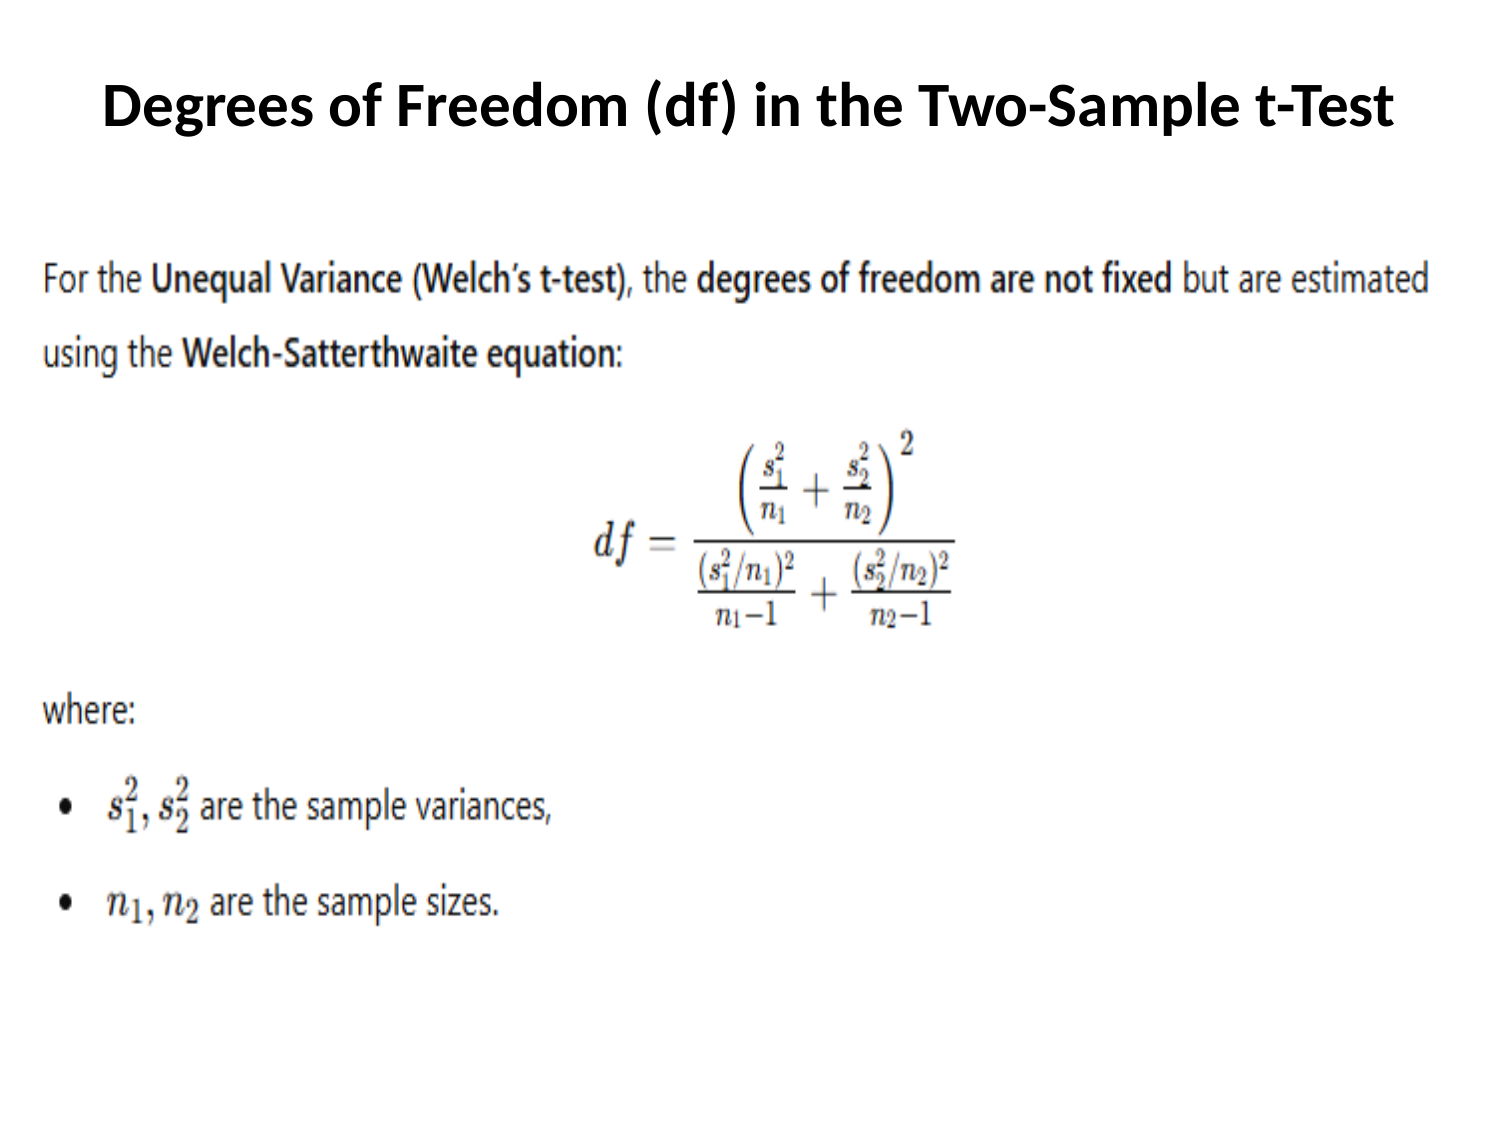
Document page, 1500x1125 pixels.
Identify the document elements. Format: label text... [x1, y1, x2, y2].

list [37, 232, 1500, 948]
title Degrees of Freedom (df) in the Two-Sample t-Test [75, 45, 1425, 230]
